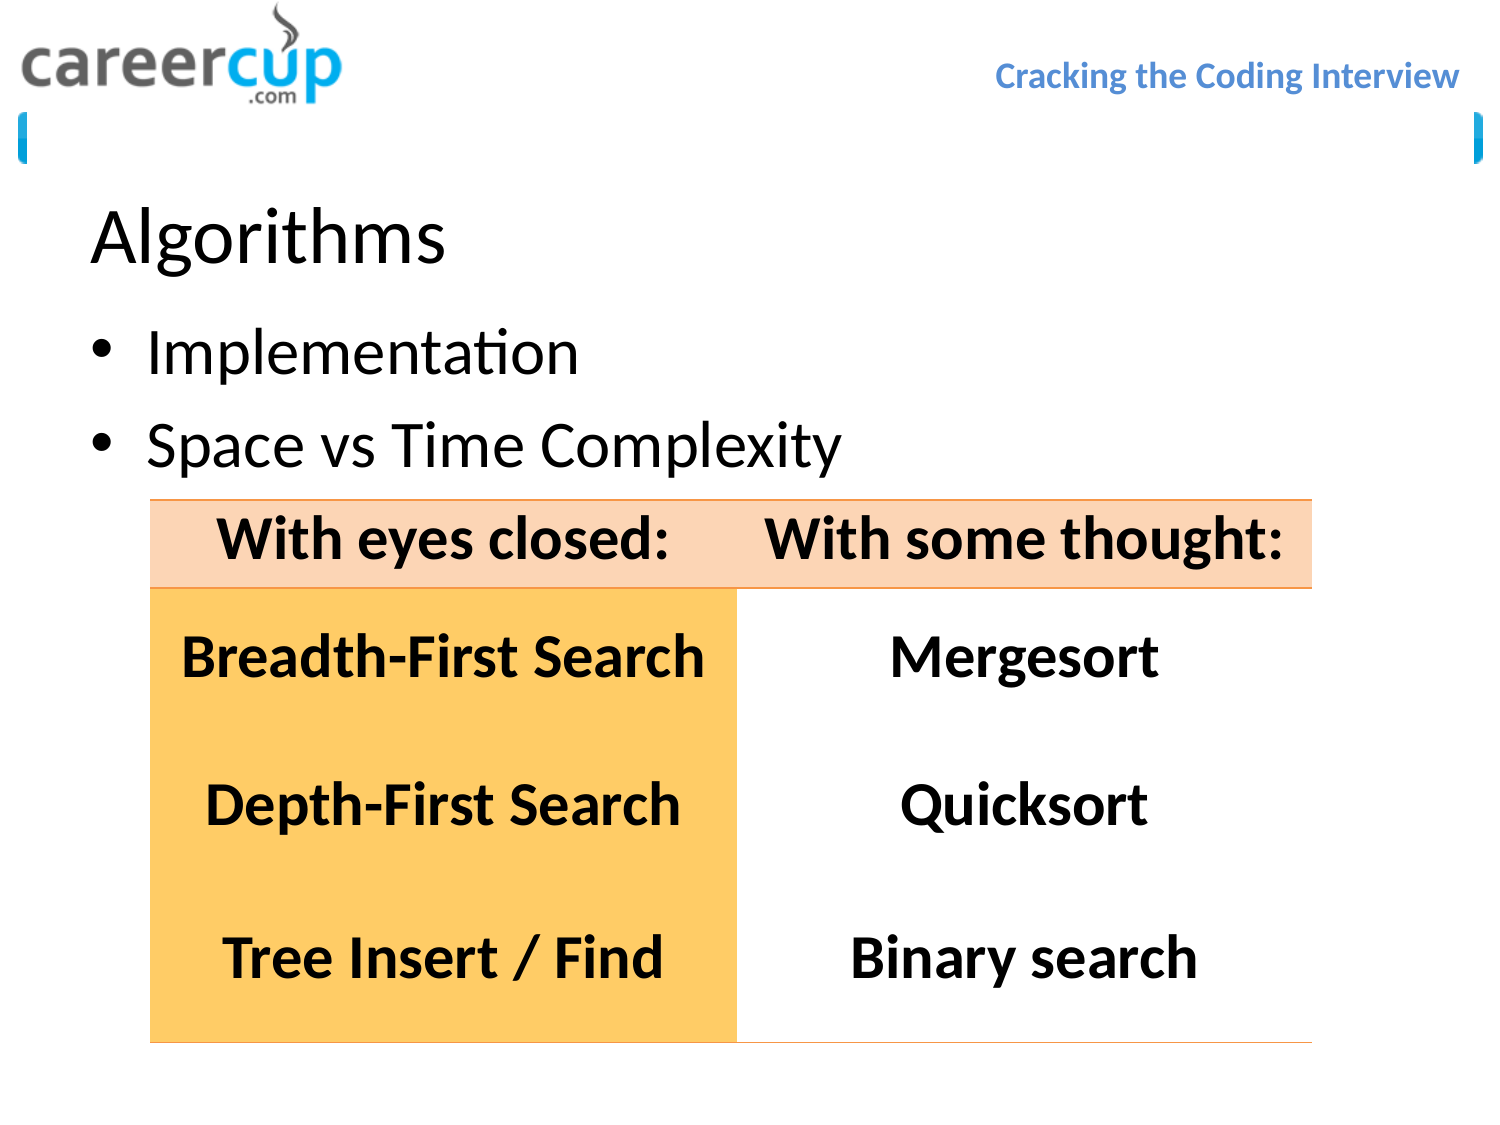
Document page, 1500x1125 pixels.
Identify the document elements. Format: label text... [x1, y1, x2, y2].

list Implementation Space vs Time Complexity [75, 299, 1425, 1005]
picture [1476, 157, 1483, 164]
table_cell Mergesort [737, 589, 1312, 737]
table_cell Depth-First Search [150, 737, 737, 884]
table_cell Breadth-First Search [150, 589, 737, 737]
picture [19, 0, 345, 107]
table_header With some thought: [737, 501, 1312, 587]
table_cell Binary search [737, 884, 1312, 1042]
picture [18, 112, 27, 137]
table_cell Quicksort [737, 737, 1312, 884]
picture [1474, 112, 1483, 137]
picture [18, 158, 25, 164]
title Algorithms [75, 174, 1425, 288]
table_header With eyes closed: [150, 501, 737, 587]
table_cell Tree Insert / Find [150, 884, 737, 1042]
